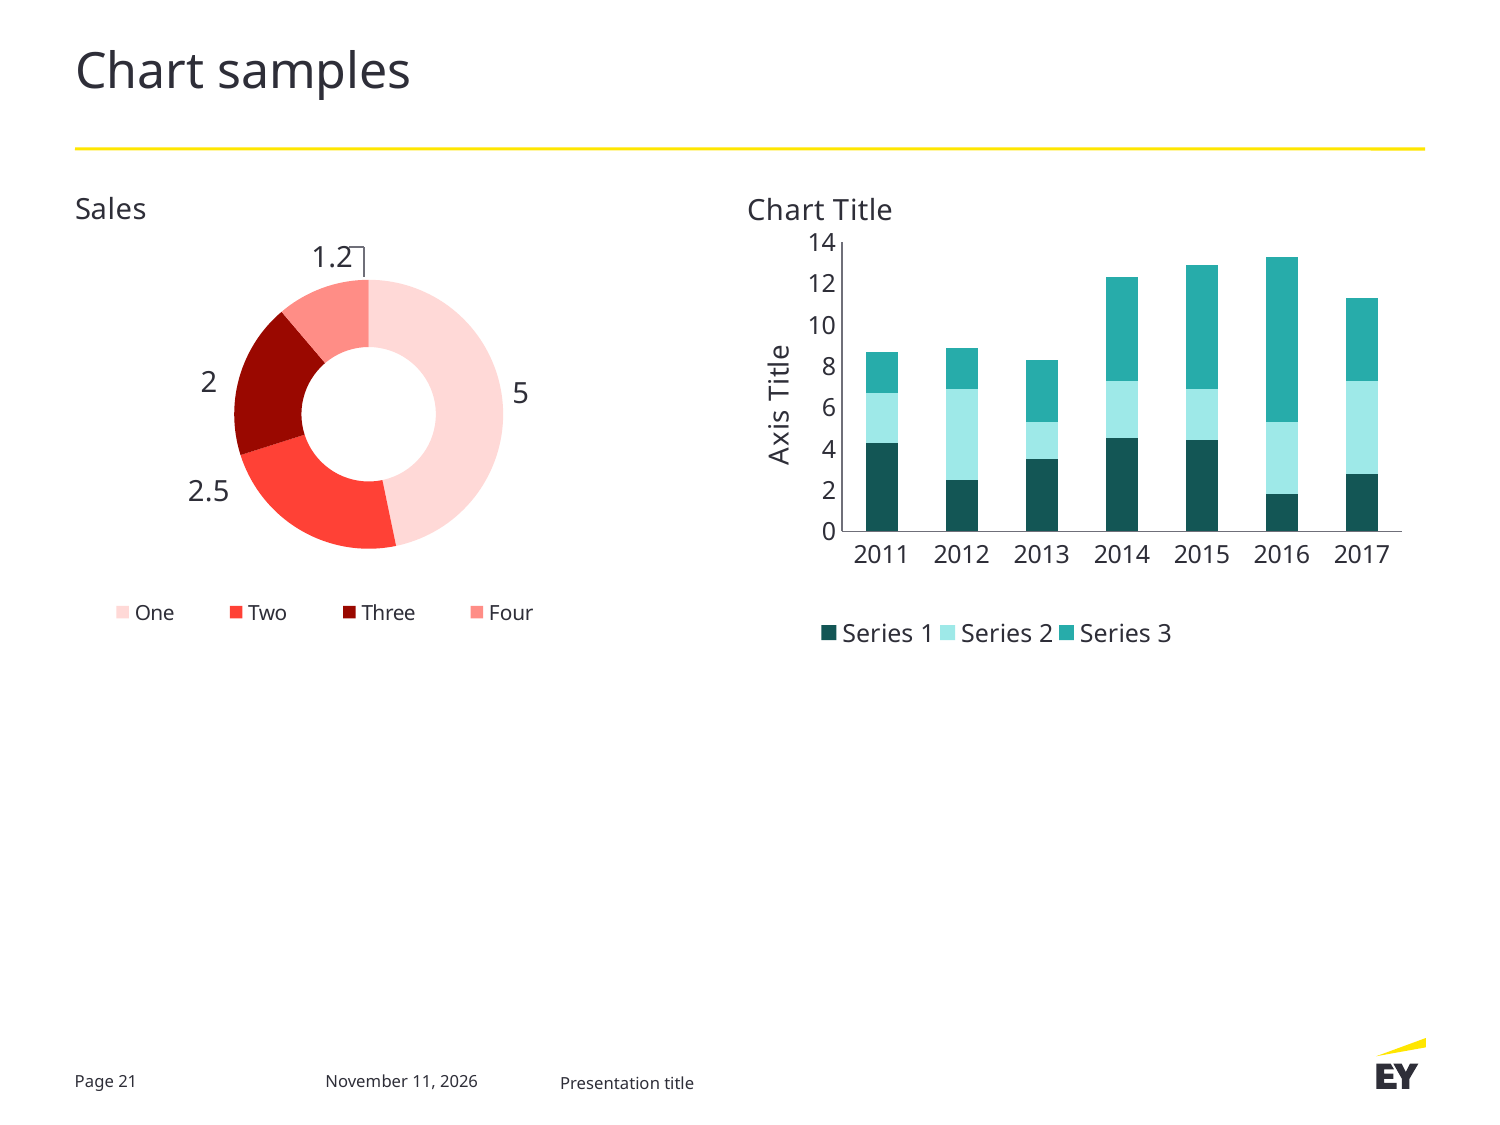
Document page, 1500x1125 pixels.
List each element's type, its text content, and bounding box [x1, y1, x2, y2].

chart [741, 169, 1500, 664]
chart [65, 169, 700, 640]
title Chart samples [75, 48, 1425, 146]
